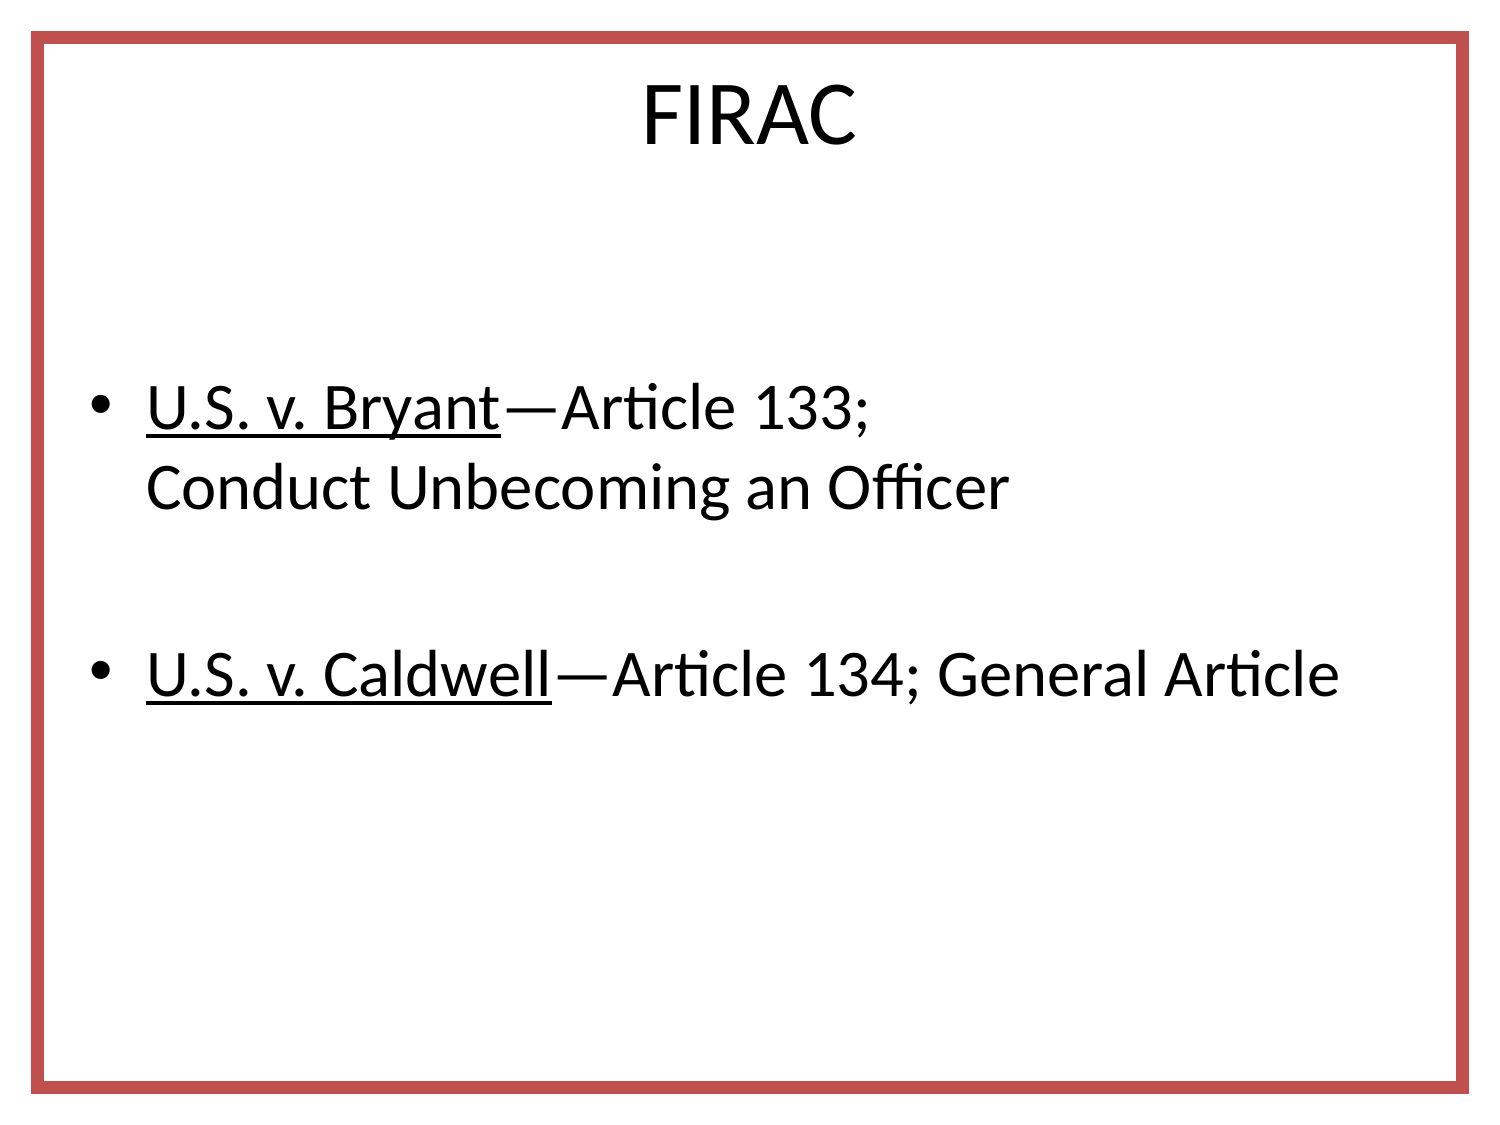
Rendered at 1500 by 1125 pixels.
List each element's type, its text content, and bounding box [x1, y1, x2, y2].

list U.S. v. Bryant—Article 133; Conduct Unbecoming an Officer U.S. v. Caldwell—Article 134; General Article [75, 262, 1425, 1005]
title FIRAC [75, 45, 1425, 233]
